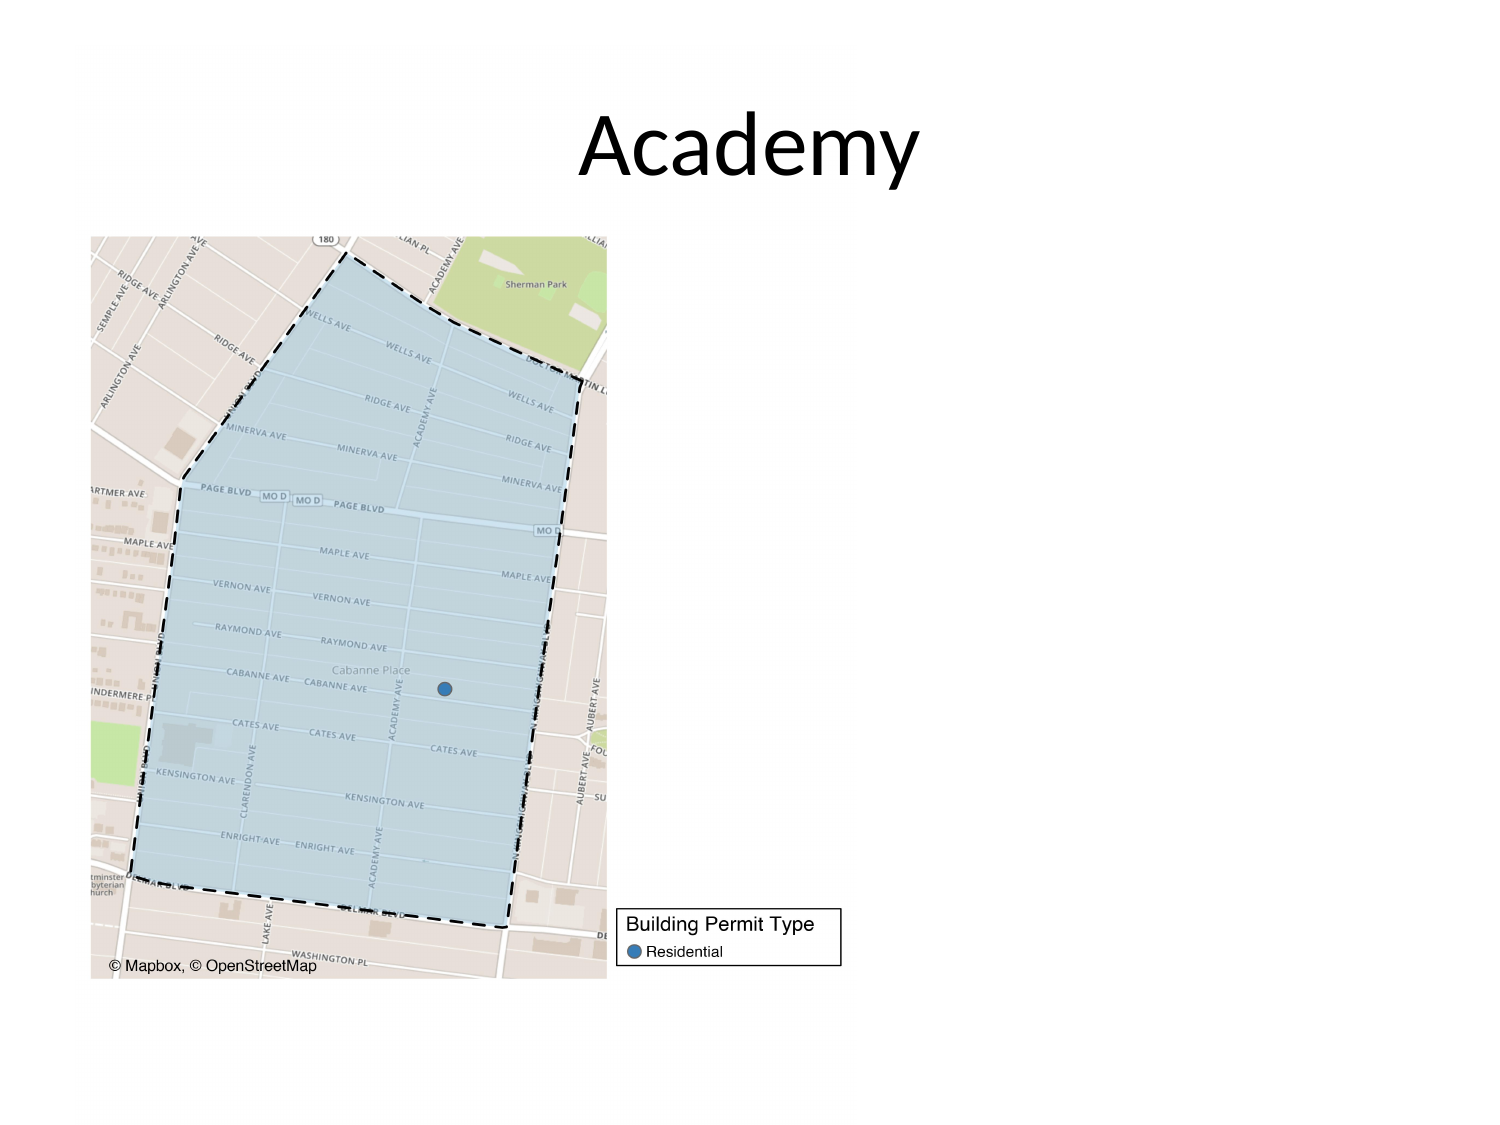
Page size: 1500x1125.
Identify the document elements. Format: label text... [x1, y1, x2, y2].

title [74, 44, 857, 1125]
title Academy [857, 45, 1425, 233]
